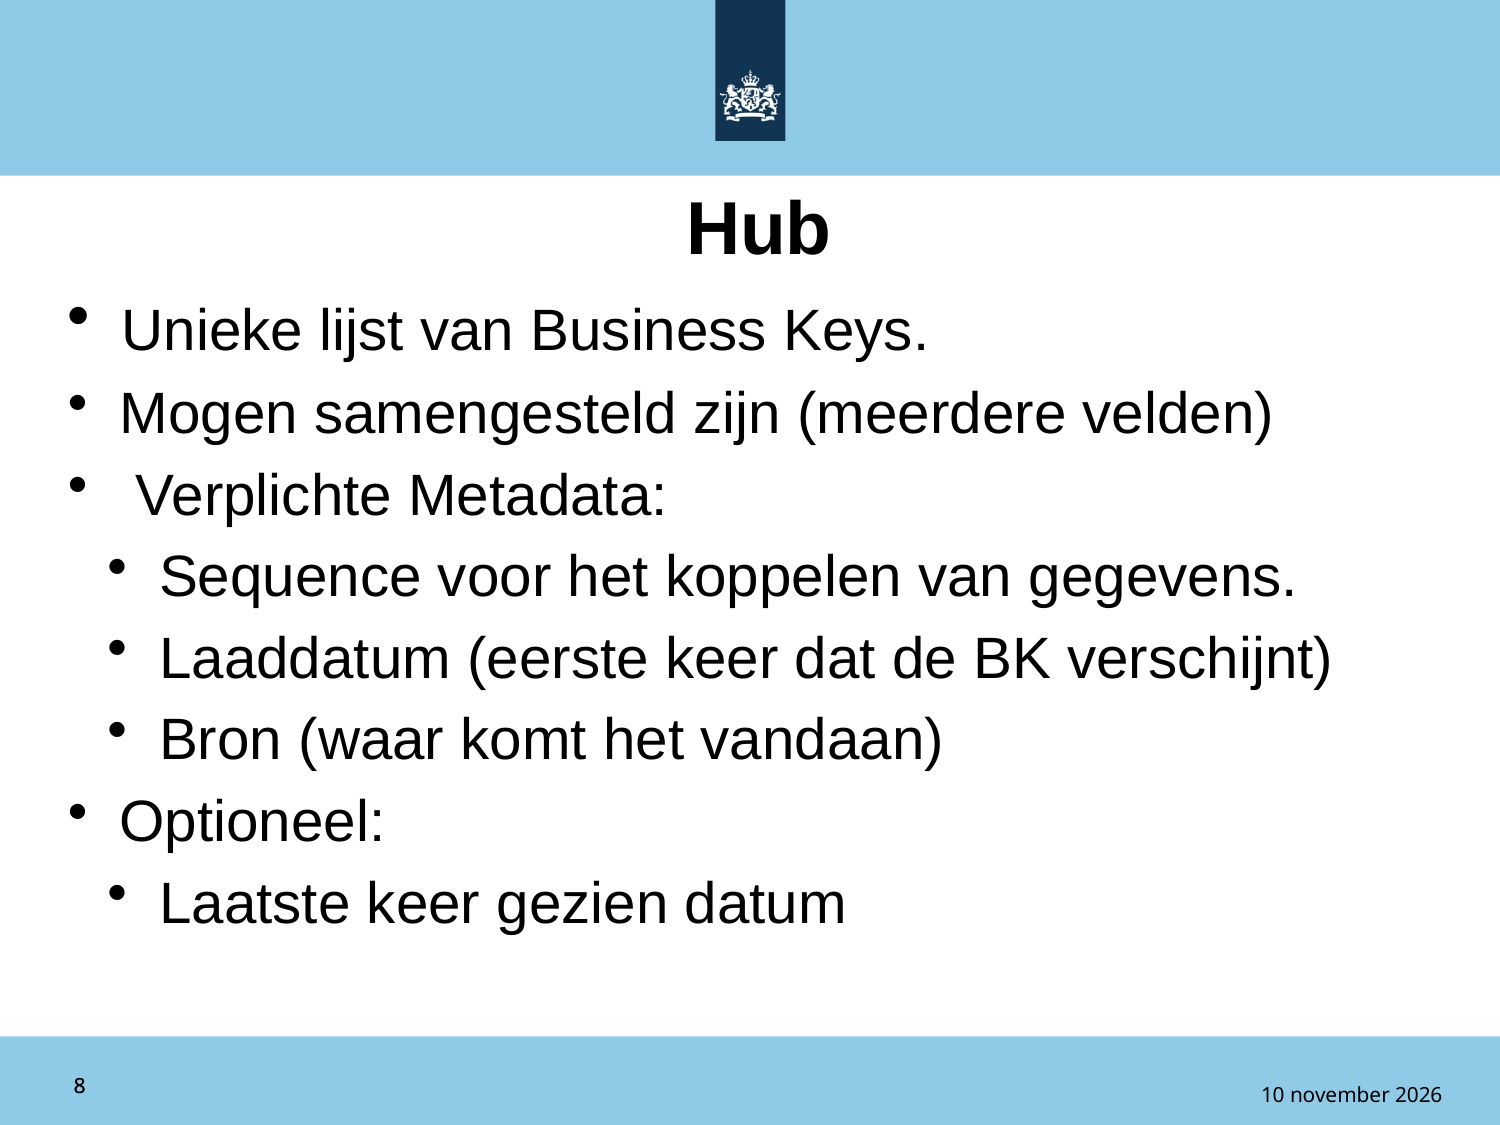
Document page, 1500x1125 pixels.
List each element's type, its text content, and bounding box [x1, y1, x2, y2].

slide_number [1246, 1073, 1497, 1121]
picture [0, 0, 1500, 141]
text_box Hub Unieke lijst van Business Keys. Mogen samengesteld zijn (meerdere velden) Verplichte Metadata: Sequence voor het koppelen van gegevens. Laaddatum (eerste keer dat de BK verschijnt) Bron (waar komt het vandaan) Optioneel: Laatste keer gezien datum [53, 172, 1465, 943]
slide_number 8 [58, 1065, 177, 1125]
